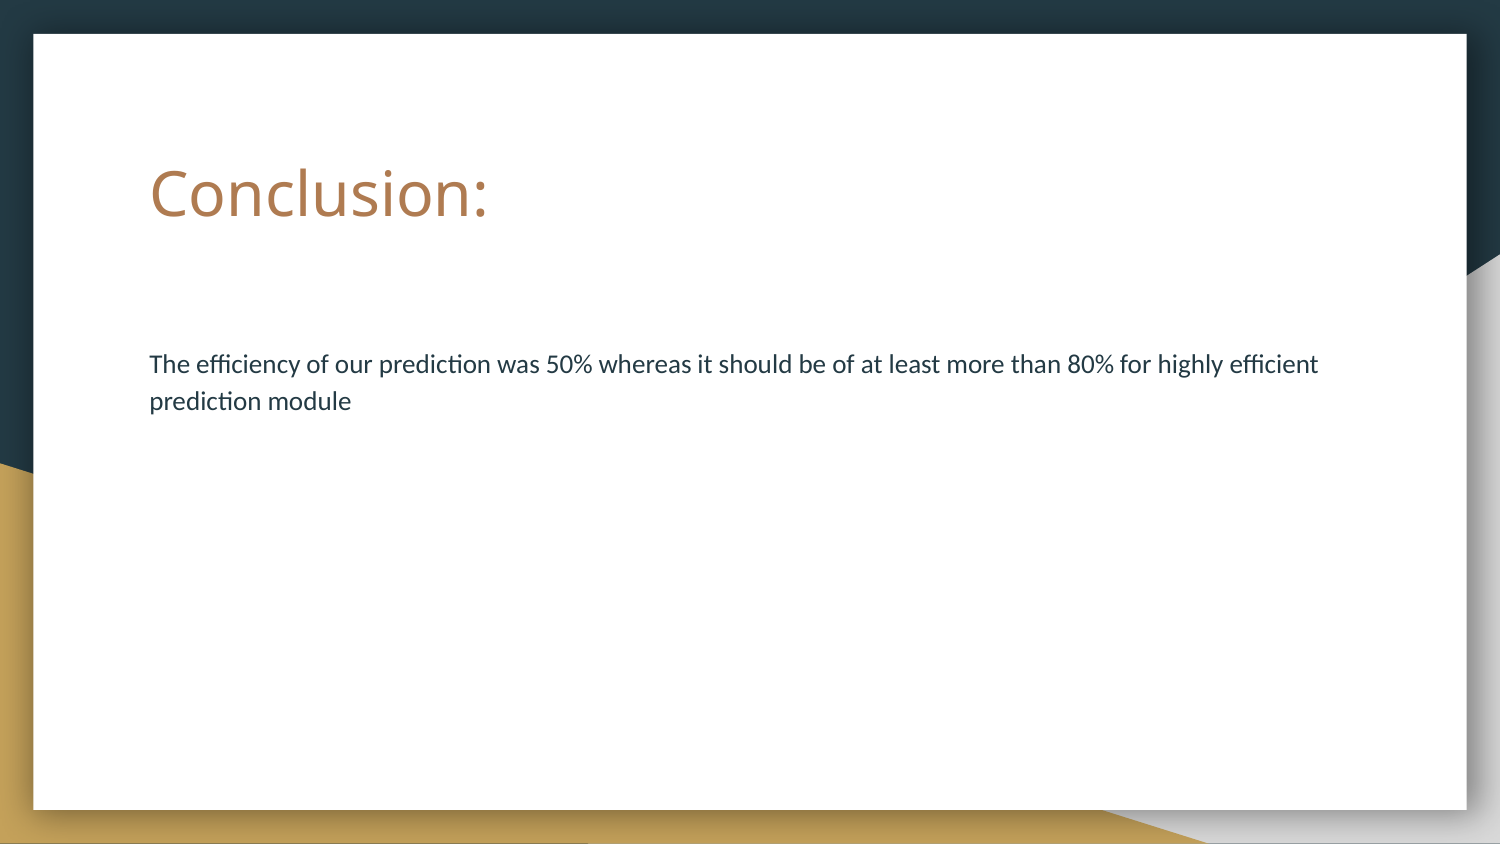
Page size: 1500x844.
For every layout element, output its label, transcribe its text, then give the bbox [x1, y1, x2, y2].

list The efficiency of our prediction was 50% whereas it should be of at least more than 80% for highly efficient prediction module [134, 326, 1366, 729]
title Conclusion: [134, 138, 1366, 296]
